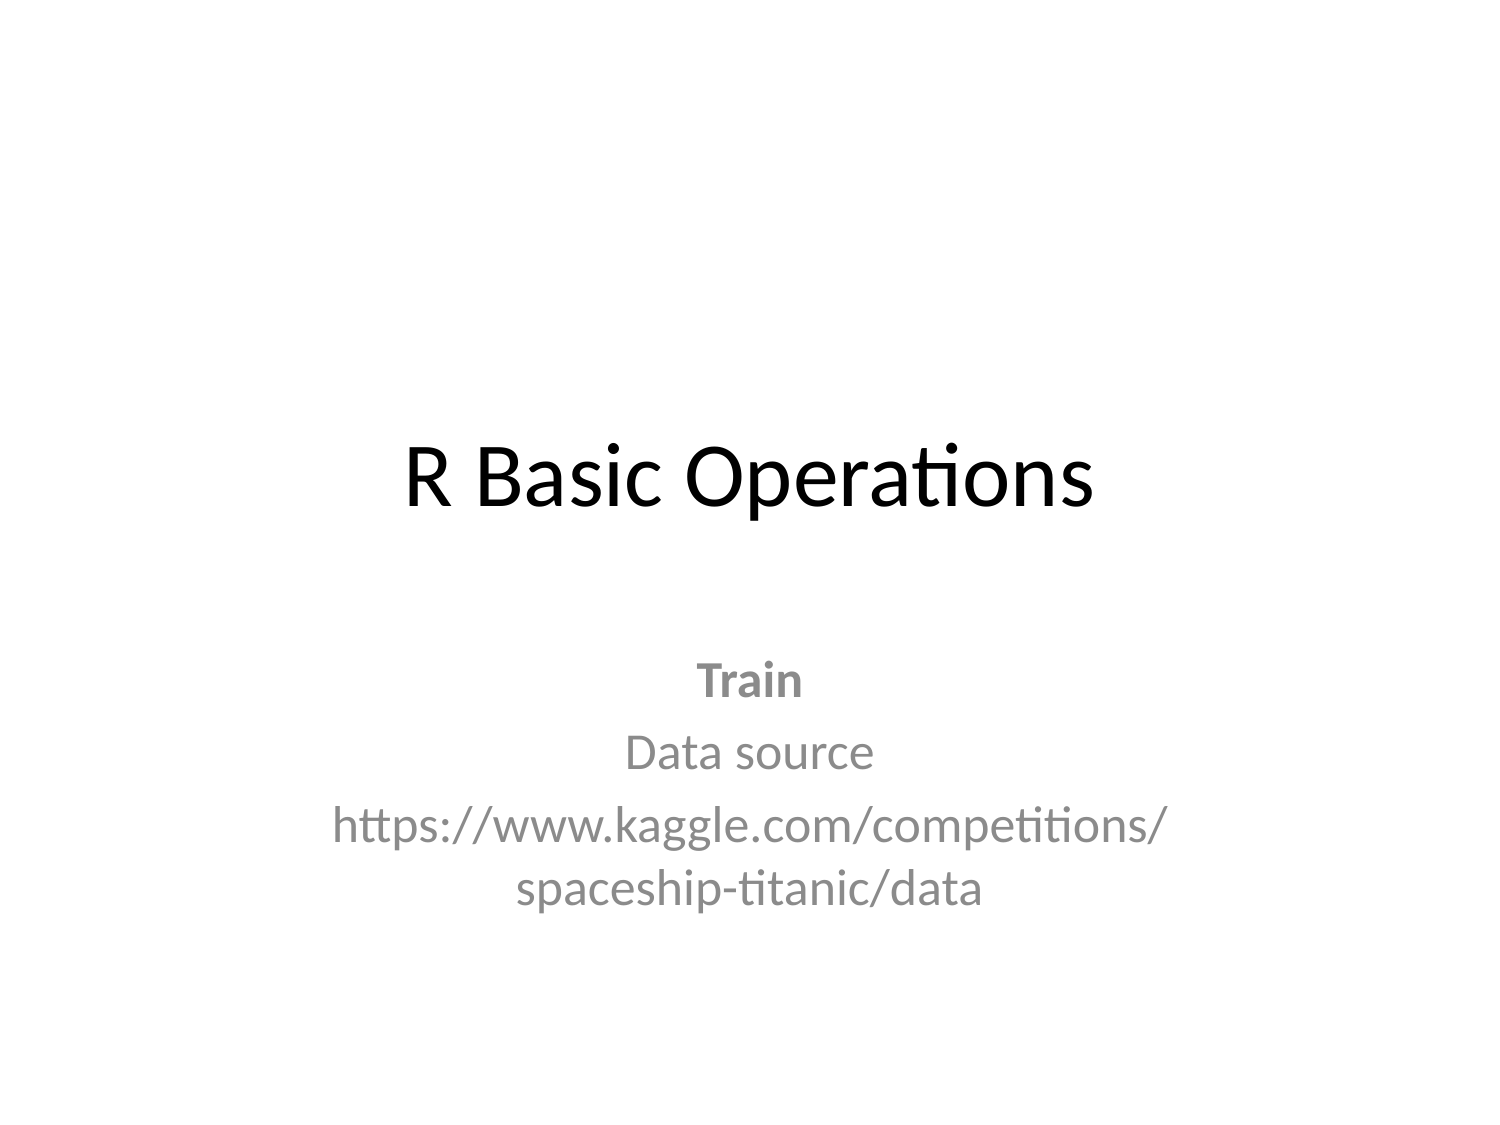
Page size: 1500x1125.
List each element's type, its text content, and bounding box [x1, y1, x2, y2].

subtitle Train Data source https://www.kaggle.com/competitions/spaceship-titanic/data [225, 637, 1275, 925]
title R Basic Operations [112, 349, 1388, 591]
